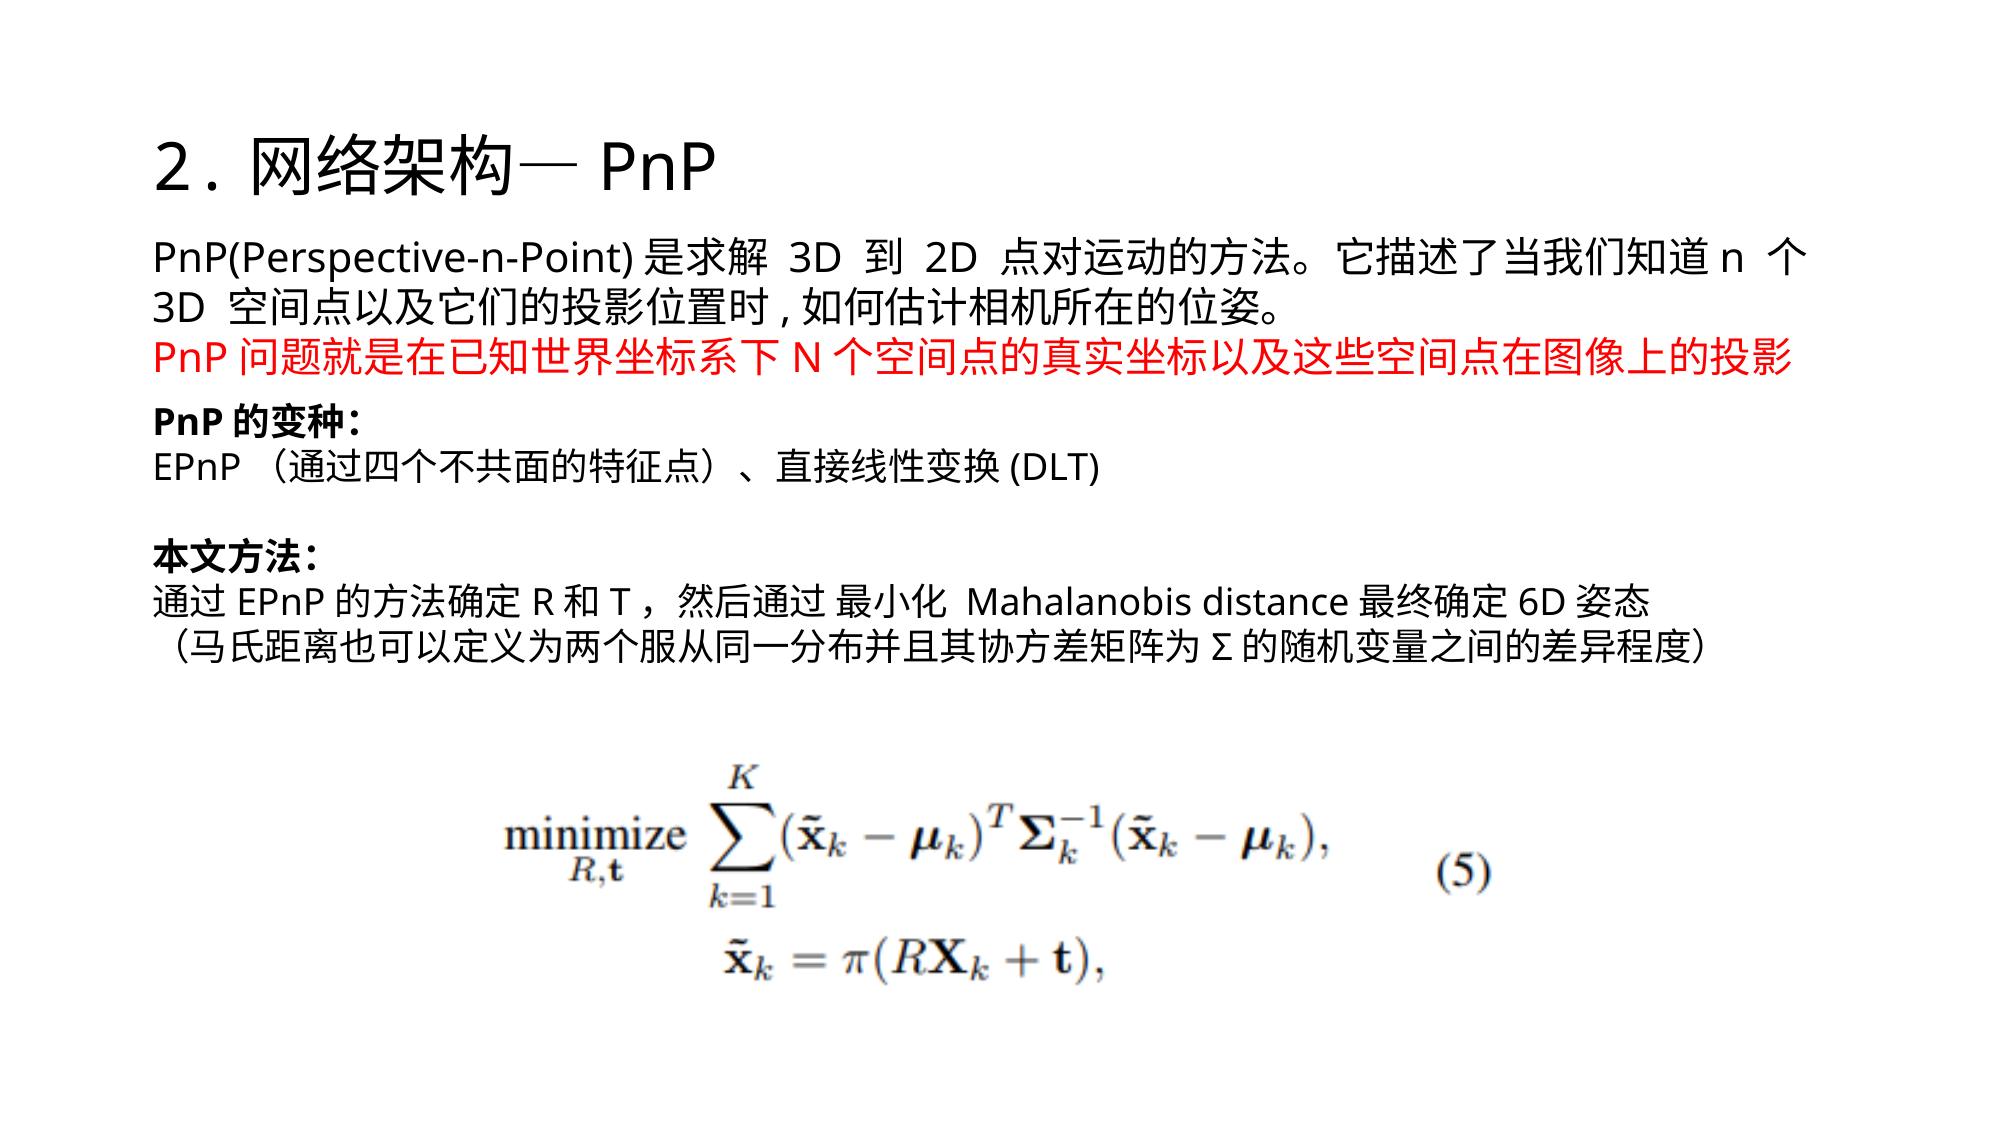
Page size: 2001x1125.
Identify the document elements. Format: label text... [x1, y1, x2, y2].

title 2.网络架构—PnP [137, 59, 1863, 223]
text_box PnP(Perspective-n-Point)是求解 3D 到 2D 点对运动的方法。它描述了当我们知道n 个 3D 空间点以及它们的投影位置时,如何估计相机所在的位姿。 PnP问题就是在已知世界坐标系下N个空间点的真实坐标以及这些空间点在图像上的投影 [137, 223, 1863, 389]
text_box PnP的变种： EPnP（通过四个不共面的特征点）、直接线性变换(DLT) 本文方法： 通过EPnP的方法确定R和T，然后通过 最小化 Mahalanobis distance最终确定6D姿态 （马氏距离也可以定义为两个服从同一分布并且其协方差矩阵为Σ的随机变量之间的差异程度） [137, 390, 1938, 676]
picture [395, 724, 1545, 1022]
